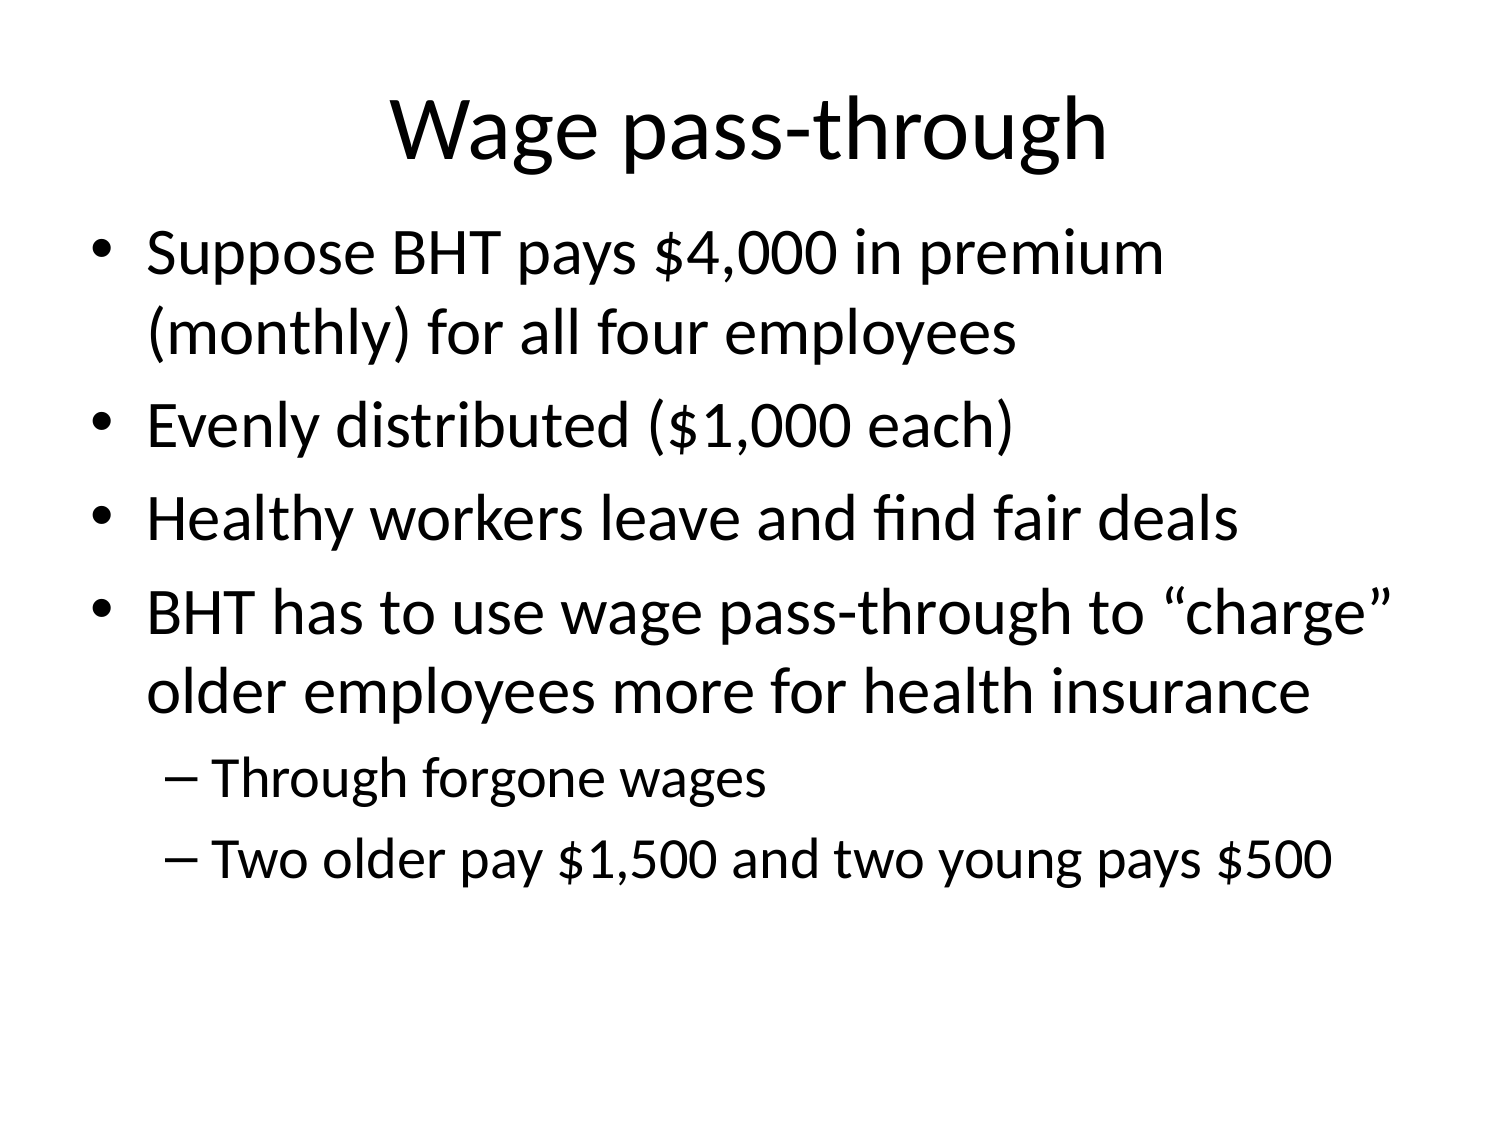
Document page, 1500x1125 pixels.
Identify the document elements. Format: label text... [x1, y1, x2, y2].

list Suppose BHT pays $4,000 in premium (monthly) for all four employees Evenly distributed ($1,000 each) Healthy workers leave and find fair deals BHT has to use wage pass-through to “charge” older employees more for health insurance Through forgone wages Two older pay $1,500 and two young pays $500 [74, 199, 1426, 1006]
title Wage pass-through [74, 44, 1426, 199]
